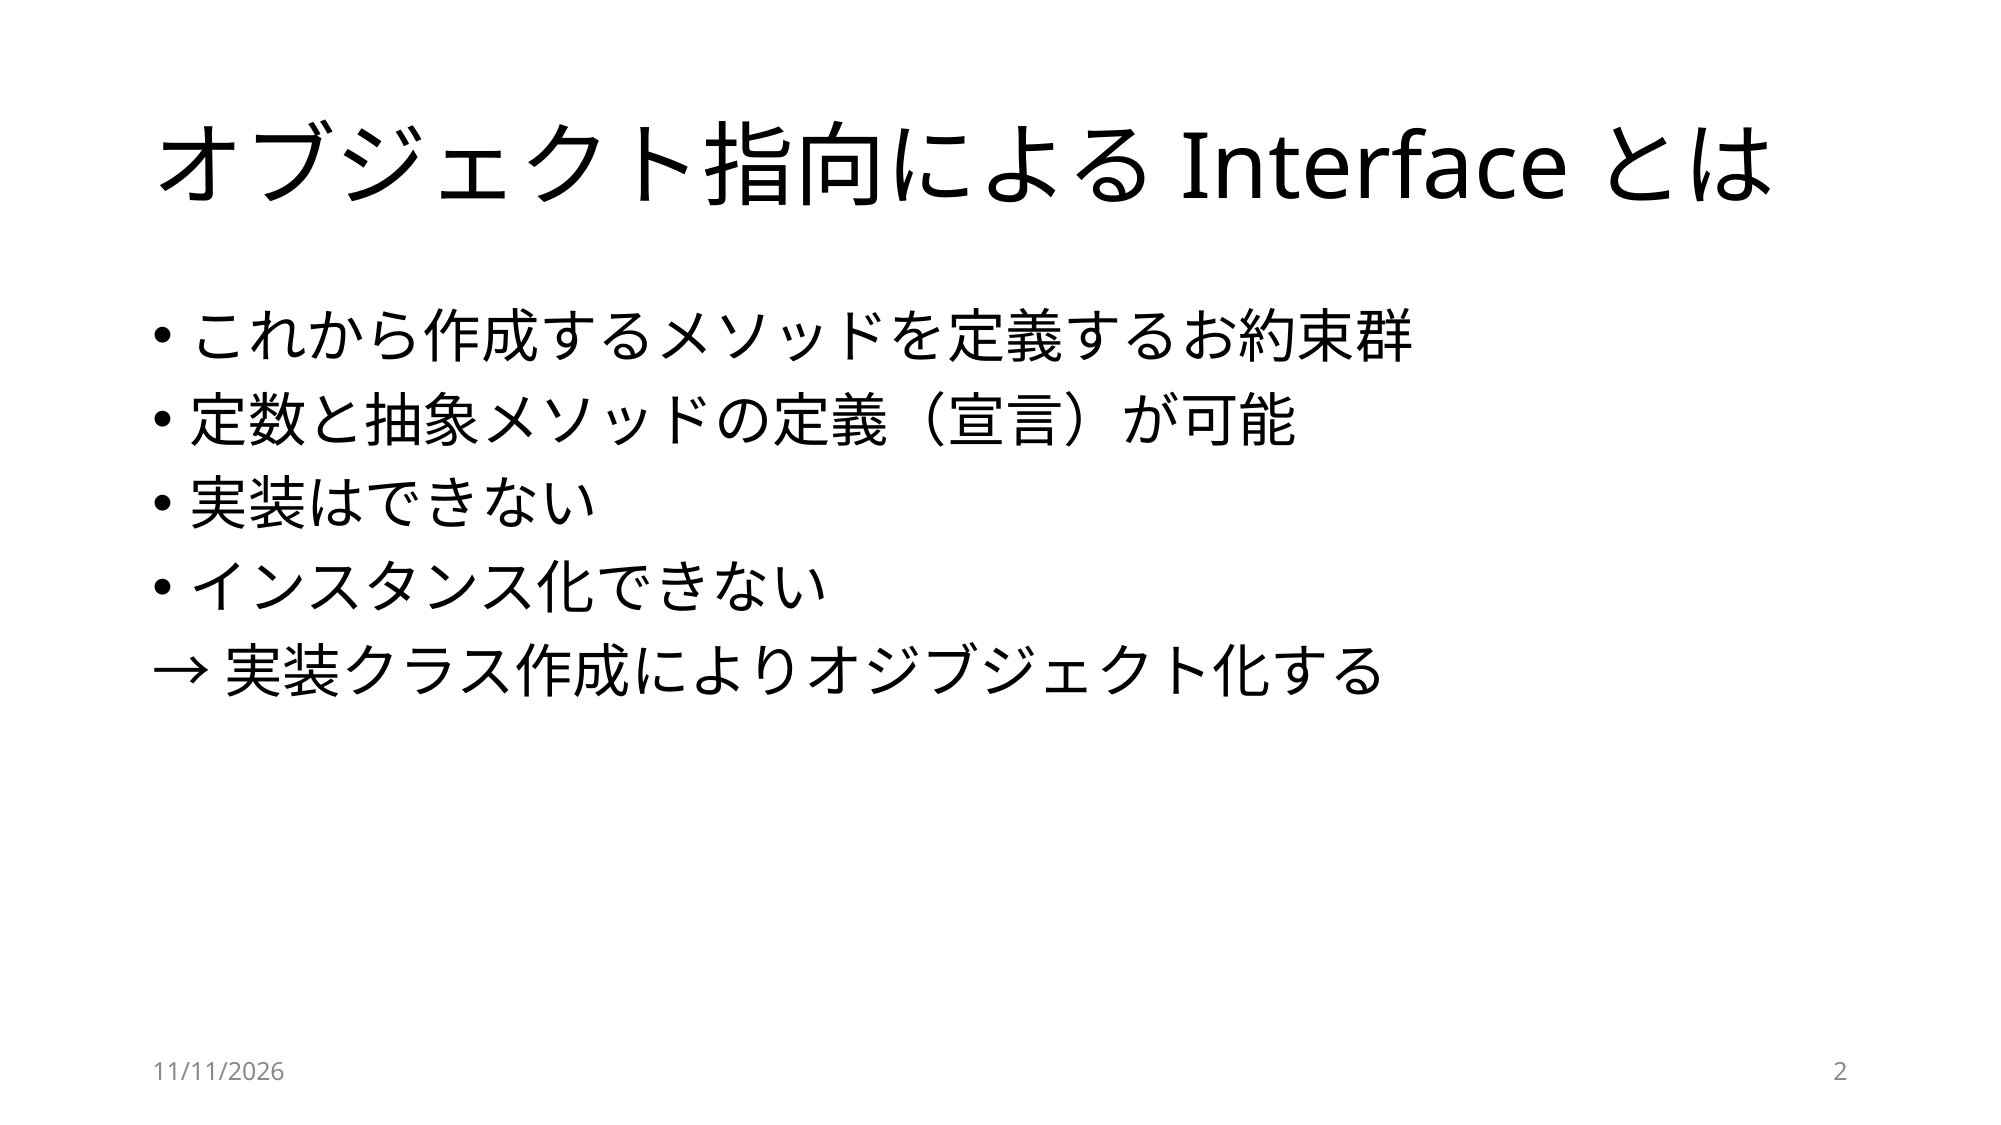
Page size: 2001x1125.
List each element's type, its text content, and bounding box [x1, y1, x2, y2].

title オブジェクト指向によるInterfaceとは [137, 59, 1863, 278]
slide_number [137, 1042, 588, 1103]
list これから作成するメソッドを定義するお約束群 定数と抽象メソッドの定義（宣言）が可能 実装はできない インスタンス化できない →実装クラス作成によりオジブジェクト化する [137, 299, 1863, 1014]
slide_number 2 [1412, 1042, 1863, 1103]
